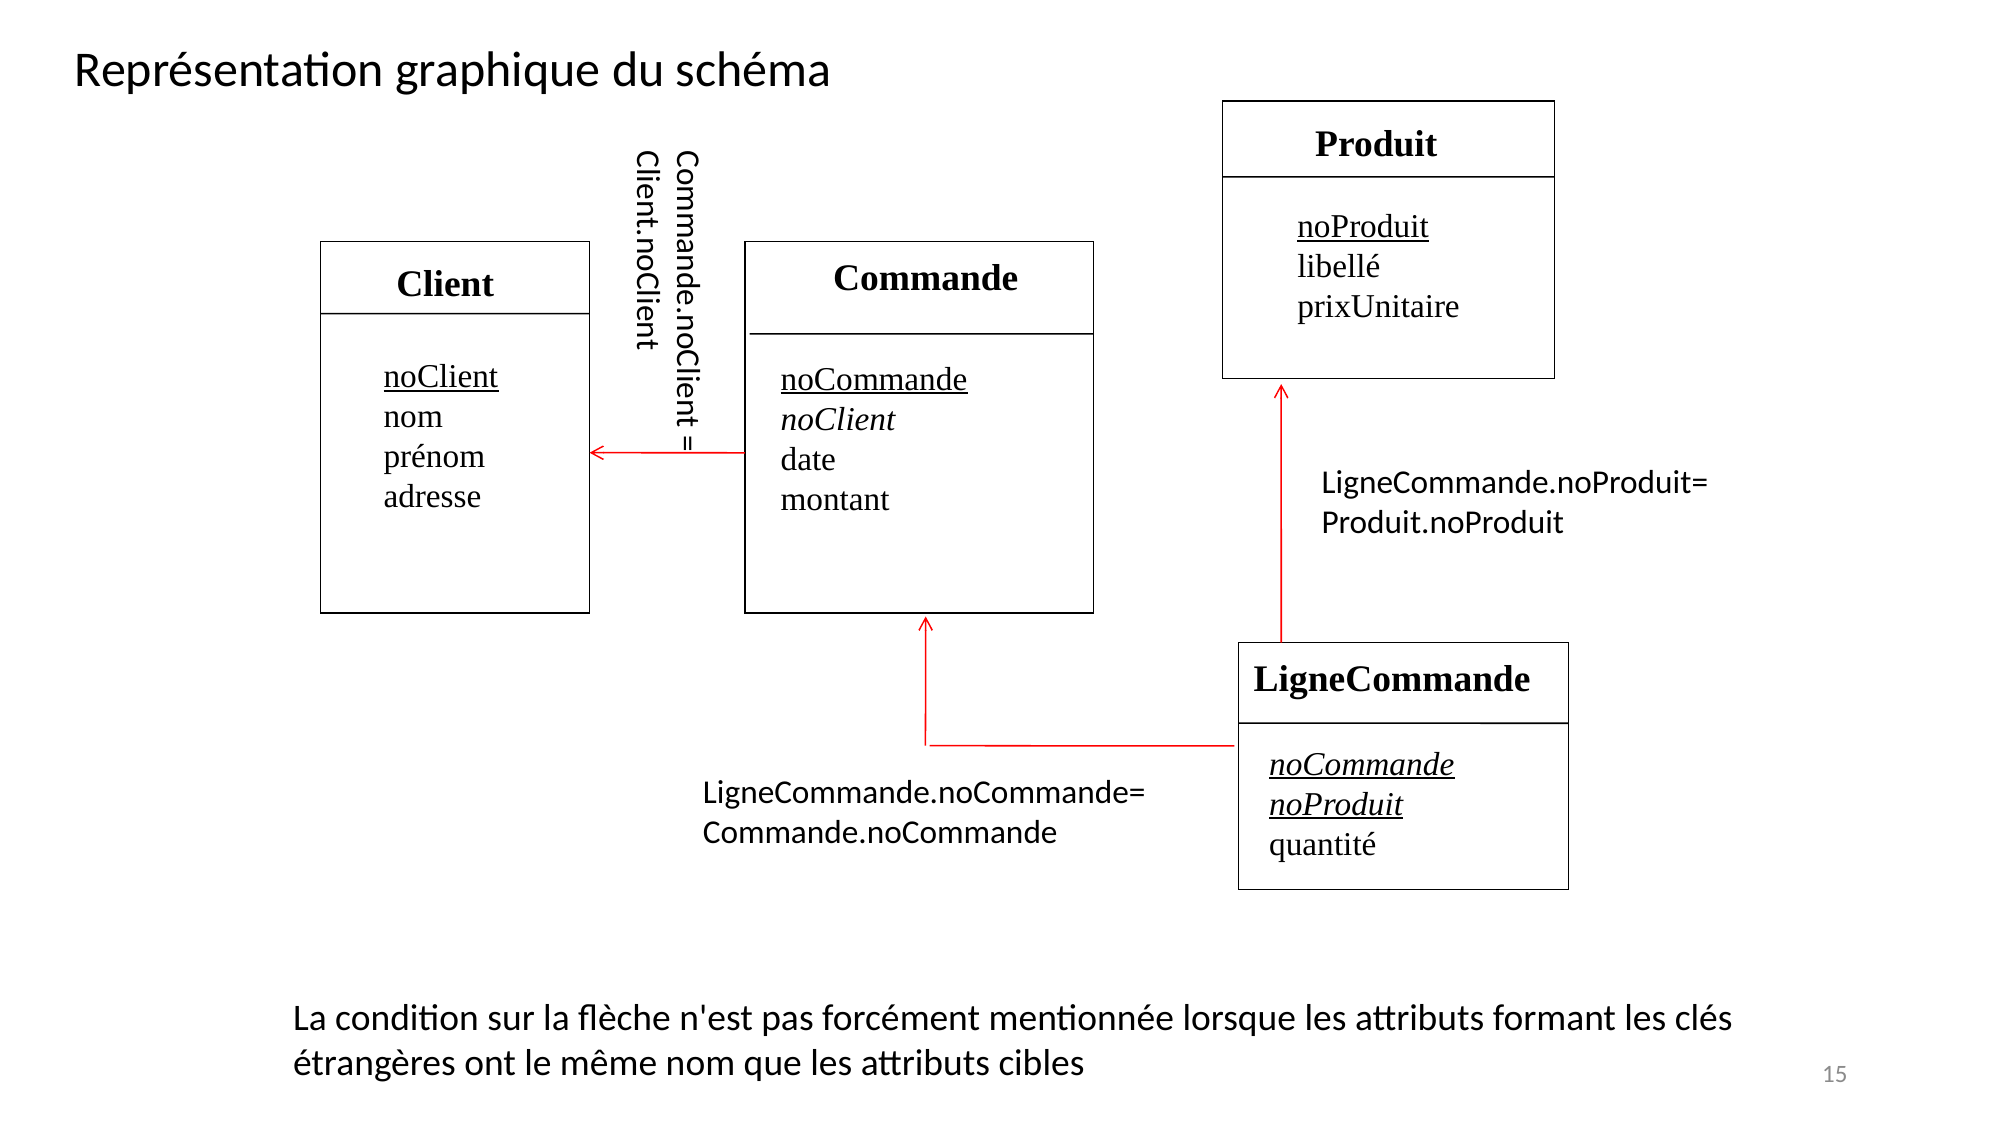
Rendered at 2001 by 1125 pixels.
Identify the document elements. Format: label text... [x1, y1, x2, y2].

text_box Représentation graphique du schéma [60, 29, 1035, 104]
text_box noCommande noClient date montant [765, 349, 983, 524]
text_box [319, 241, 590, 614]
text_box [1222, 100, 1555, 379]
text_box Commande [818, 245, 1034, 305]
text_box Commande.noClient = Client.noClient [623, 135, 718, 467]
text_box LigneCommande.noCommande= Commande.noCommande [688, 762, 1161, 858]
text_box 9 [1412, 1042, 1863, 1103]
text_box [1238, 642, 1569, 910]
text_box La condition sur la flèche n'est pas forcément mentionnée lorsque les attributs formant les clés étrangères ont le même nom que les attributs cibles [278, 985, 1758, 1091]
text_box LigneCommande.noProduit= Produit.noProduit [1306, 452, 1724, 588]
text_box [744, 241, 1094, 613]
text_box [918, 616, 933, 746]
